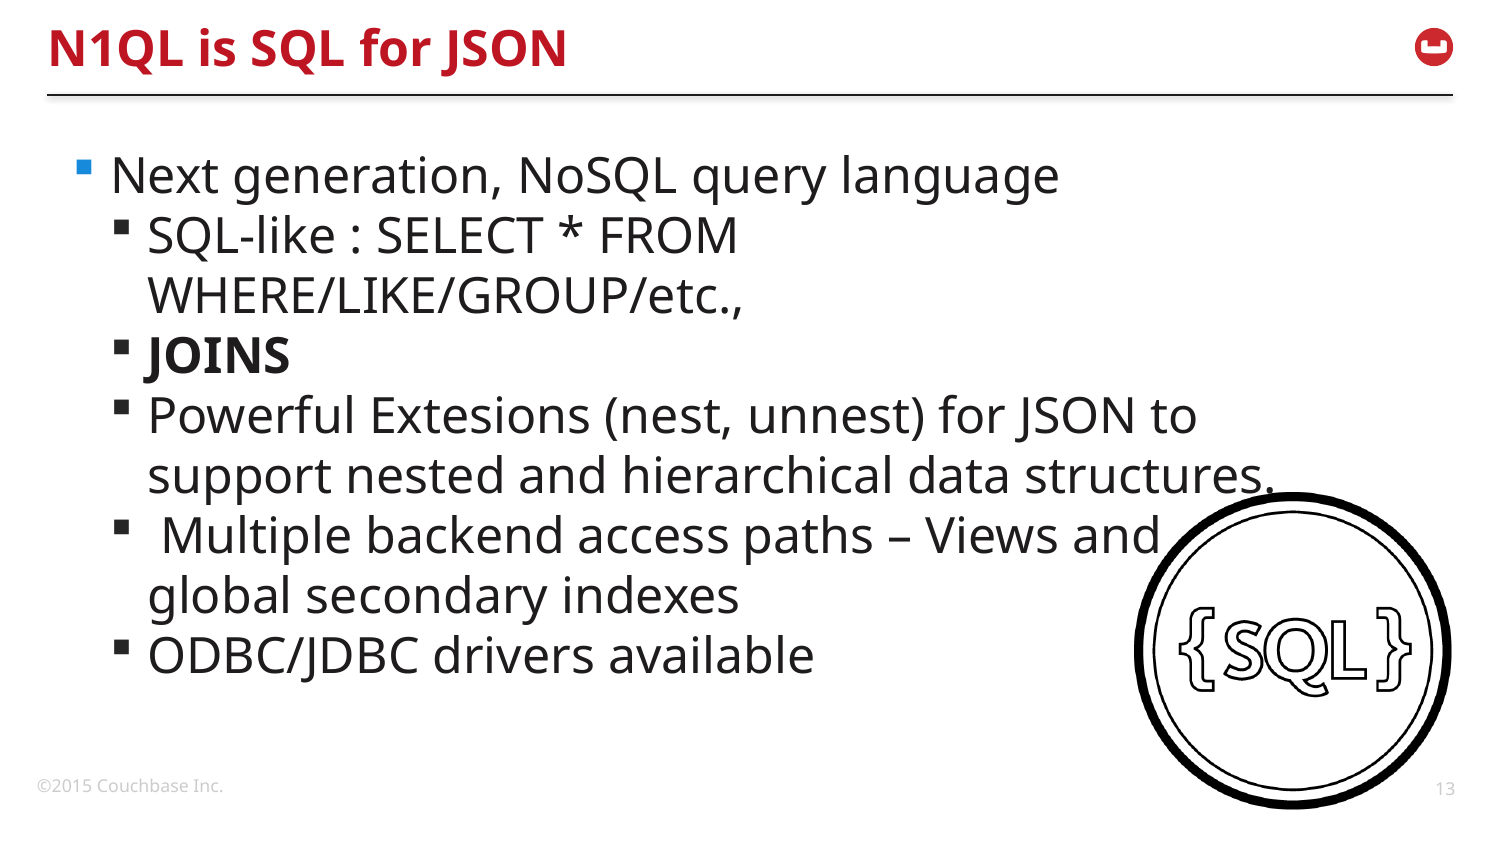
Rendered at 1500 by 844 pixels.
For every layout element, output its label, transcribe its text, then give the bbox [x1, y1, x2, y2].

picture [1414, 27, 1454, 67]
list Next generation, NoSQL query language SQL-like : SELECT * FROM WHERE/LIKE/GROUP/etc., JOINS Powerful Extesions (nest, unnest) for JSON to support nested and hierarchical data structures. Multiple backend access paths – Views and global secondary indexes ODBC/JDBC drivers available [57, 135, 1314, 670]
title N1QL is SQL for JSON [32, 7, 1345, 96]
picture [1115, 474, 1469, 828]
